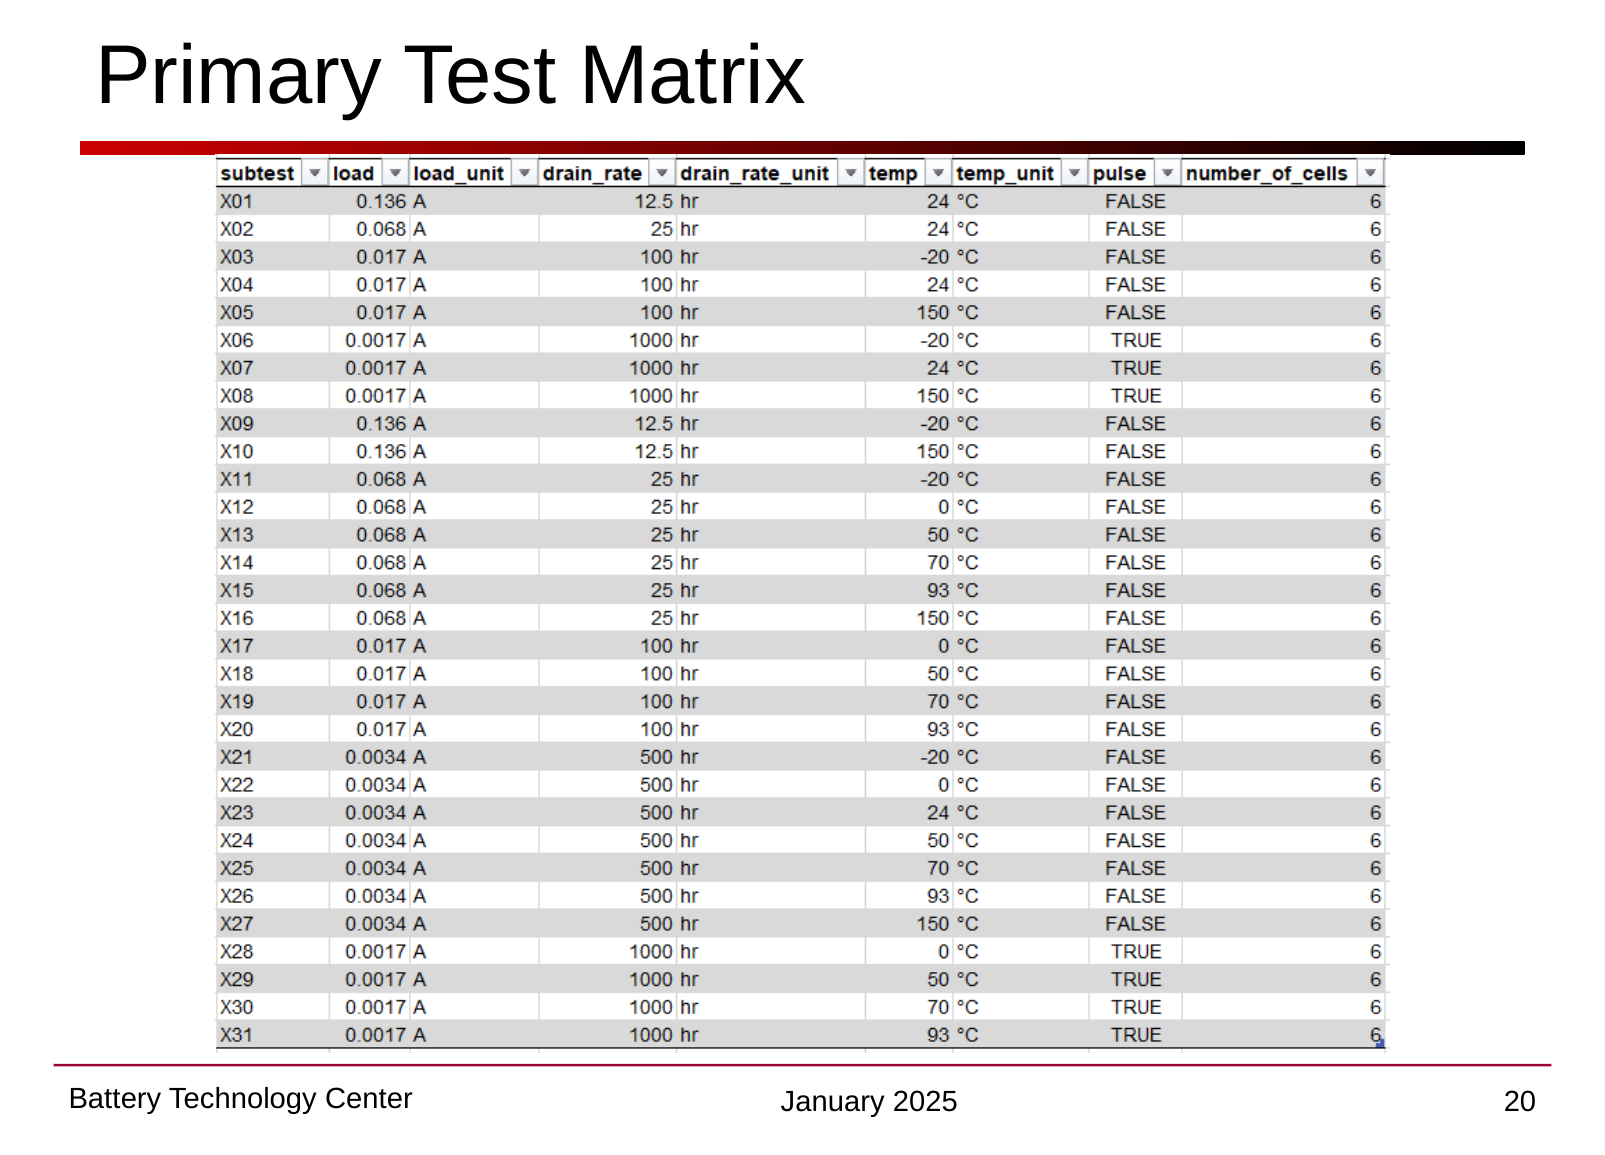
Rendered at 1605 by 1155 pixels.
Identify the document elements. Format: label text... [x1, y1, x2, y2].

footer Battery Technology Center [53, 1072, 589, 1153]
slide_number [681, 1074, 1057, 1155]
slide_number 20 [1163, 1074, 1552, 1155]
title Primary Test Matrix [80, 0, 1525, 142]
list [214, 153, 1390, 1053]
